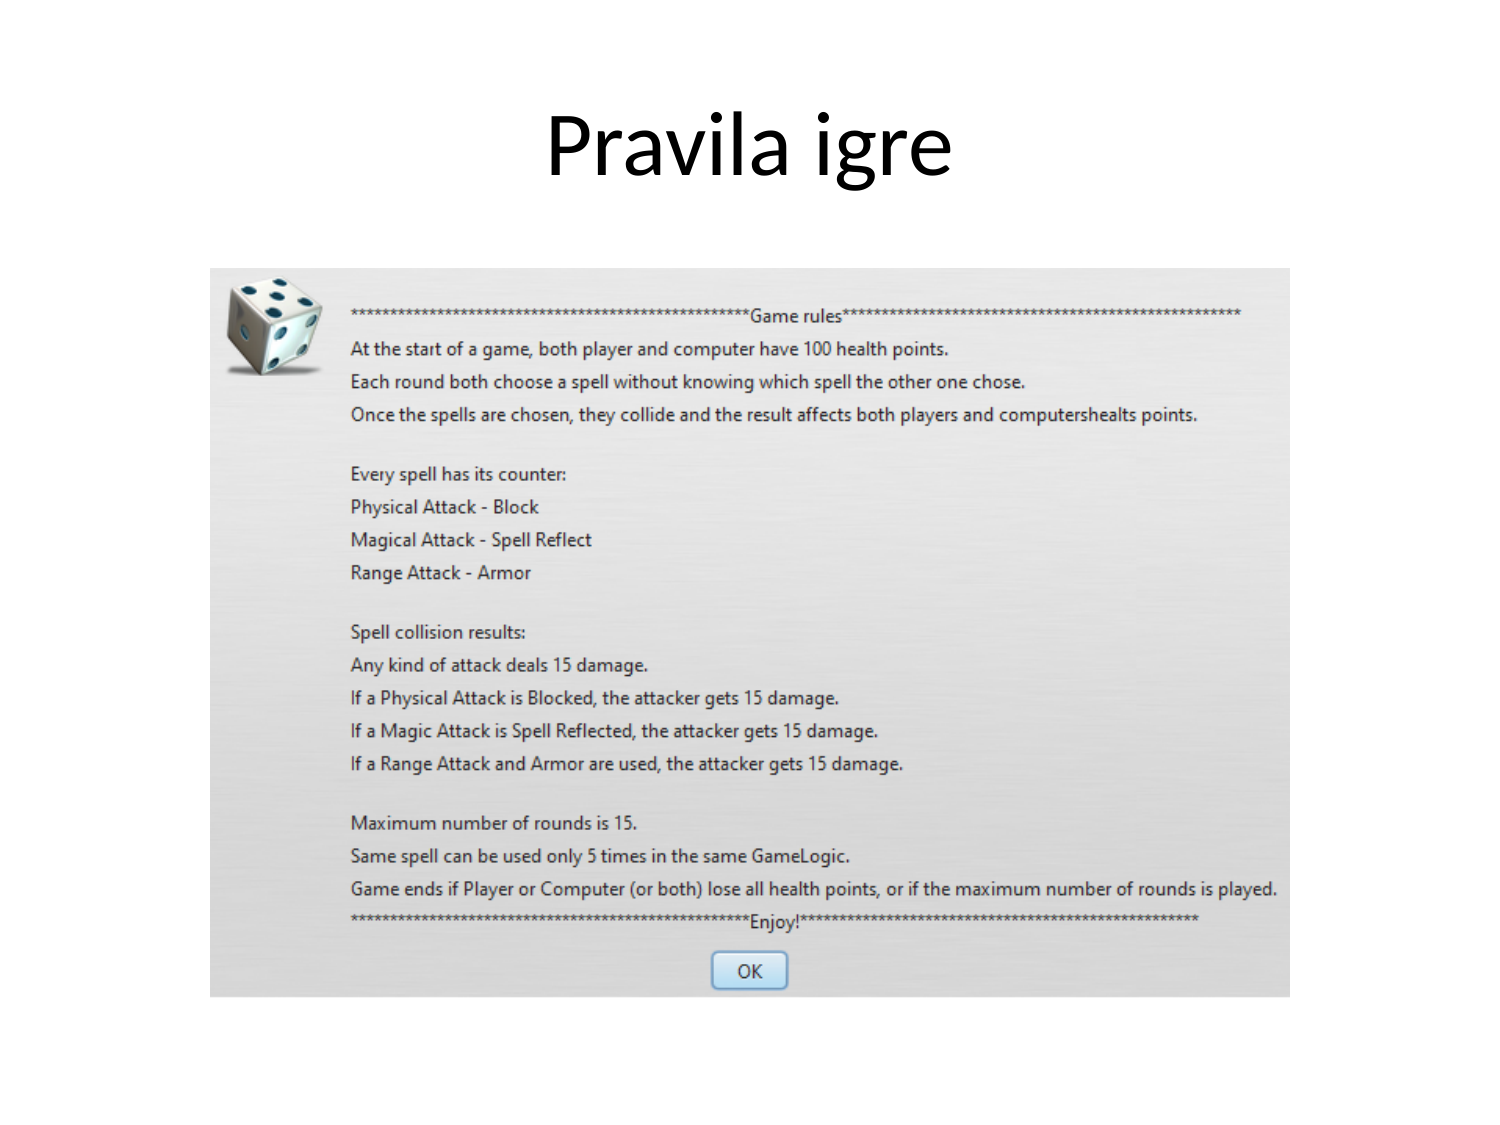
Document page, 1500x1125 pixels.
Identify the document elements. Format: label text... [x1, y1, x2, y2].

title Pravila igre [75, 45, 1425, 233]
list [210, 268, 1290, 999]
